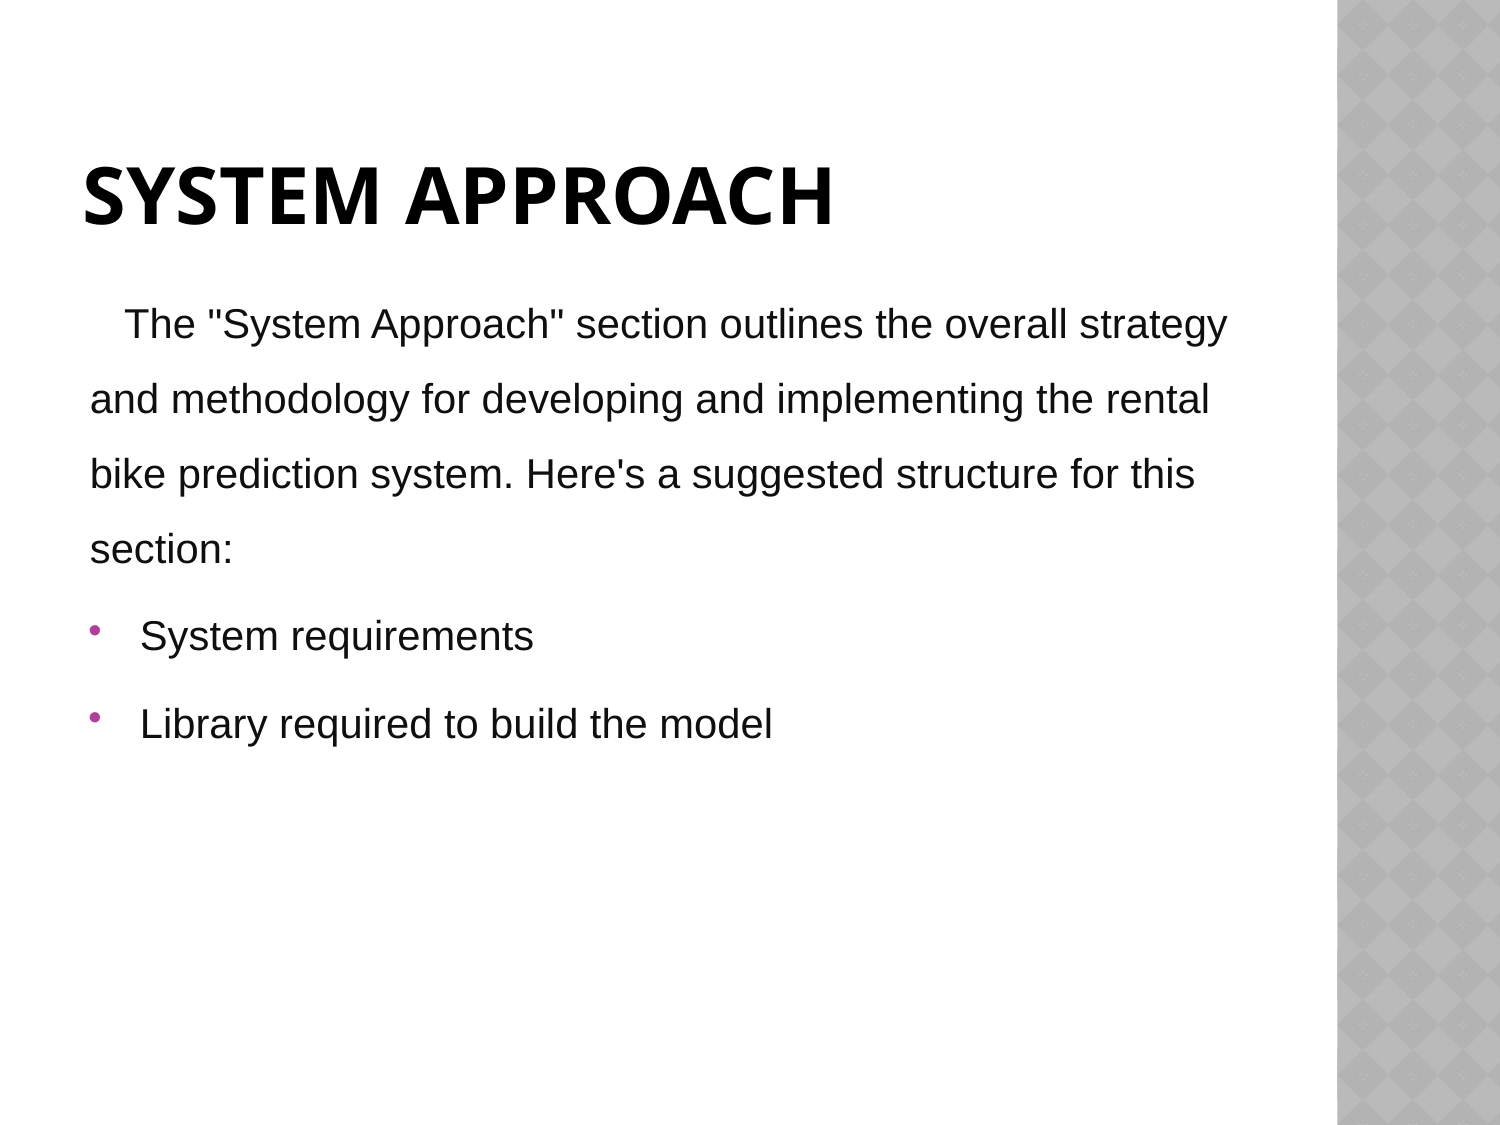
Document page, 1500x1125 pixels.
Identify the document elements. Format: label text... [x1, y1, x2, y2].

list The "System Approach" section outlines the overall strategy and methodology for developing and implementing the rental bike prediction system. Here's a suggested structure for this section: System requirements Library required to build the model [75, 264, 1263, 1059]
title System approach [75, 52, 1263, 240]
